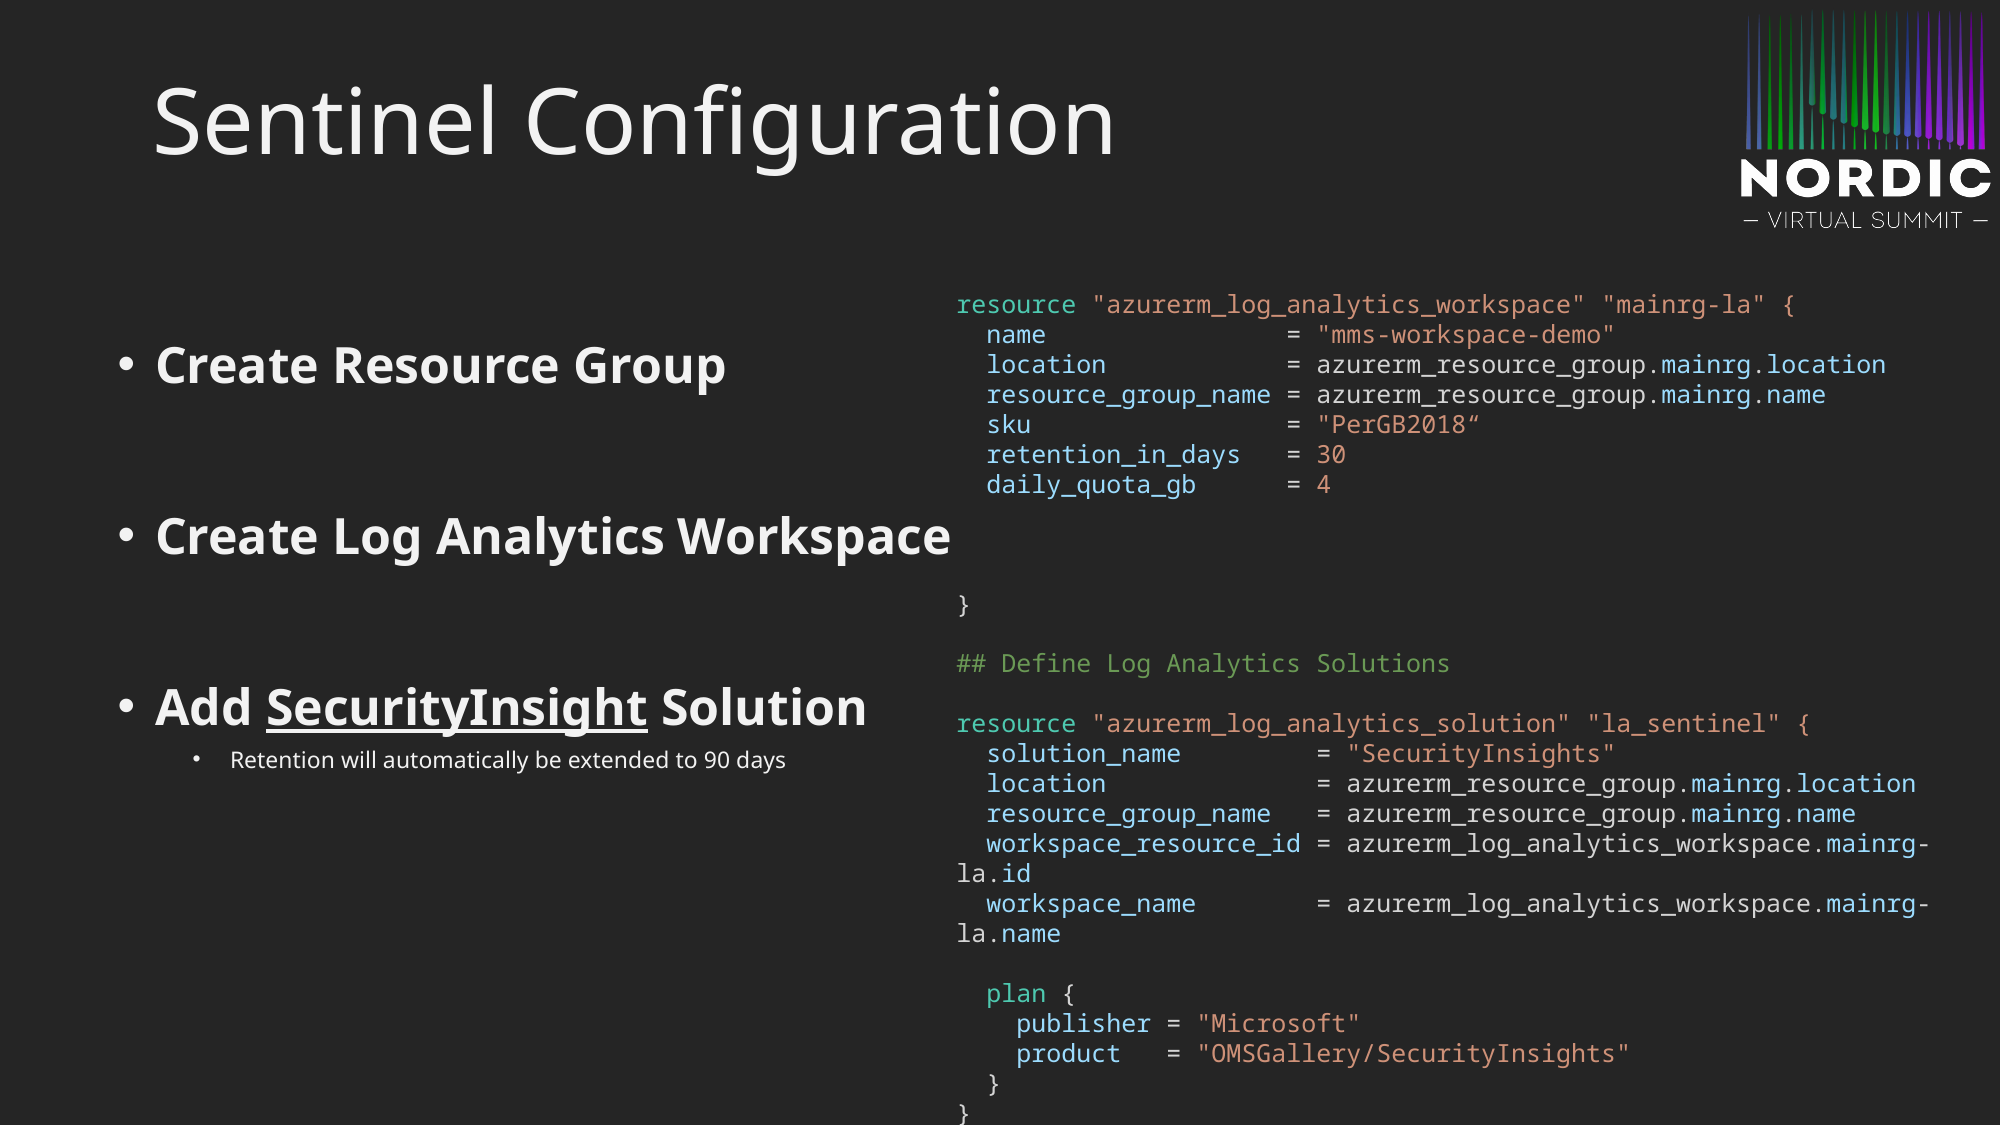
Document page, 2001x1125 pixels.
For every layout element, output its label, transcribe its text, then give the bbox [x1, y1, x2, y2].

picture [1731, 0, 2001, 244]
title Sentinel Configuration [137, 59, 1624, 190]
text_box resource "azurerm_log_analytics_workspace" "mainrg-la" { name = "mms-workspace-demo" location = azurerm_resource_group.mainrg.location resource_group_name = azurerm_resource_group.mainrg.name sku = "PerGB2018“ retention_in_days = 30 daily_quota_gb = 4 } ## Define Log Analytics Solutions resource "azurerm_log_analytics_solution" "la_sentinel" { solution_name = "SecurityInsights" location = azurerm_resource_group.mainrg.location resource_group_name = azurerm_resource_group.mainrg.name workspace_resource_id = azurerm_log_analytics_workspace.mainrg-la.id workspace_name = azurerm_log_analytics_workspace.mainrg-la.name plan { publisher = "Microsoft" product = "OMSGallery/SecurityInsights" } } [941, 281, 2000, 1125]
text_box Create Resource Group Create Log Analytics Workspace Add SecurityInsight Solution Retention will automatically be extended to 90 days [102, 235, 1828, 1006]
